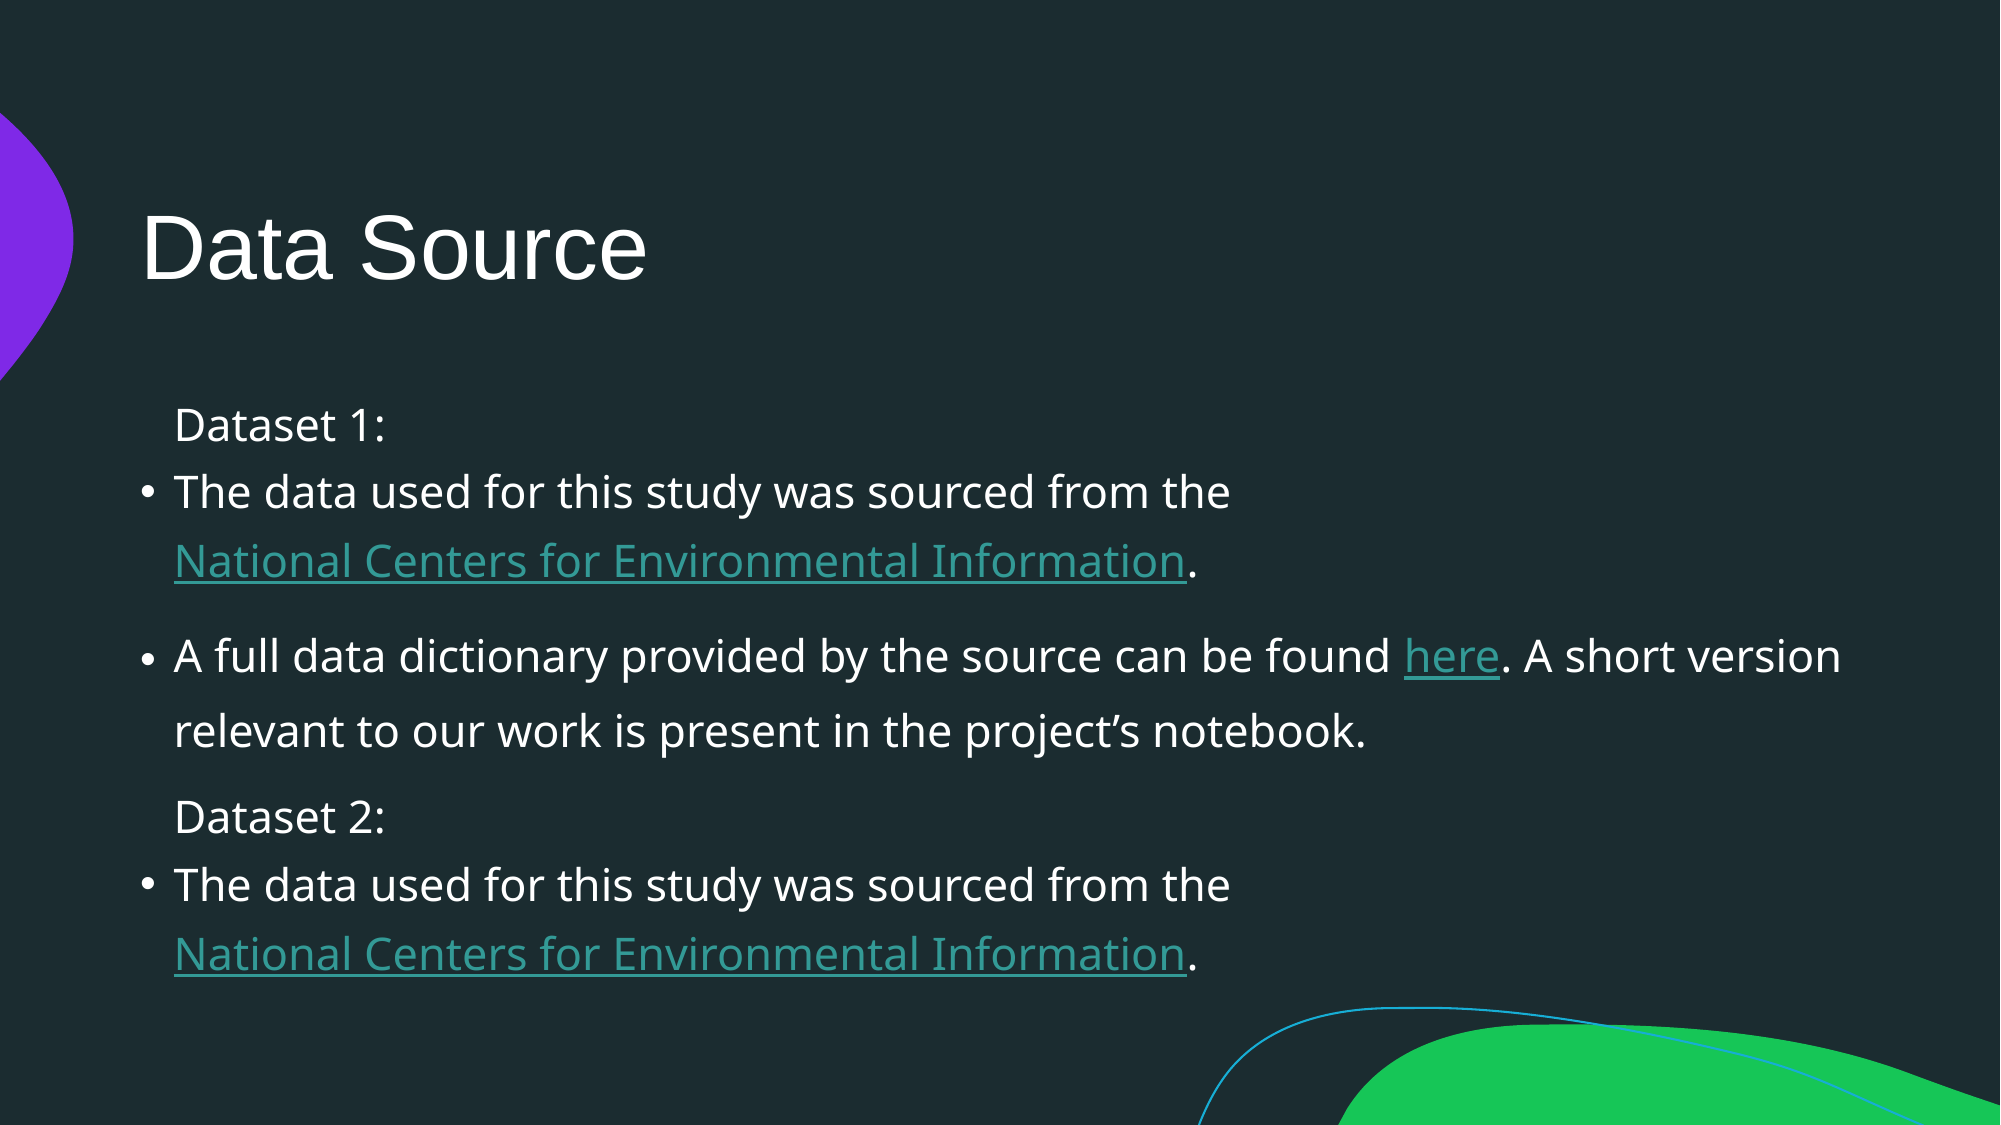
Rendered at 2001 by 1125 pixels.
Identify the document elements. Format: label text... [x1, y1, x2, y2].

list Dataset 1: The data used for this study was sourced from the National Centers for Environmental Information. A full data dictionary provided by the source can be found here. A short version relevant to our work is present in the project’s notebook. Dataset 2: The data used for this study was sourced from the National Centers for Environmental Information. [125, 375, 1875, 1002]
title Data Source [125, 125, 1875, 375]
